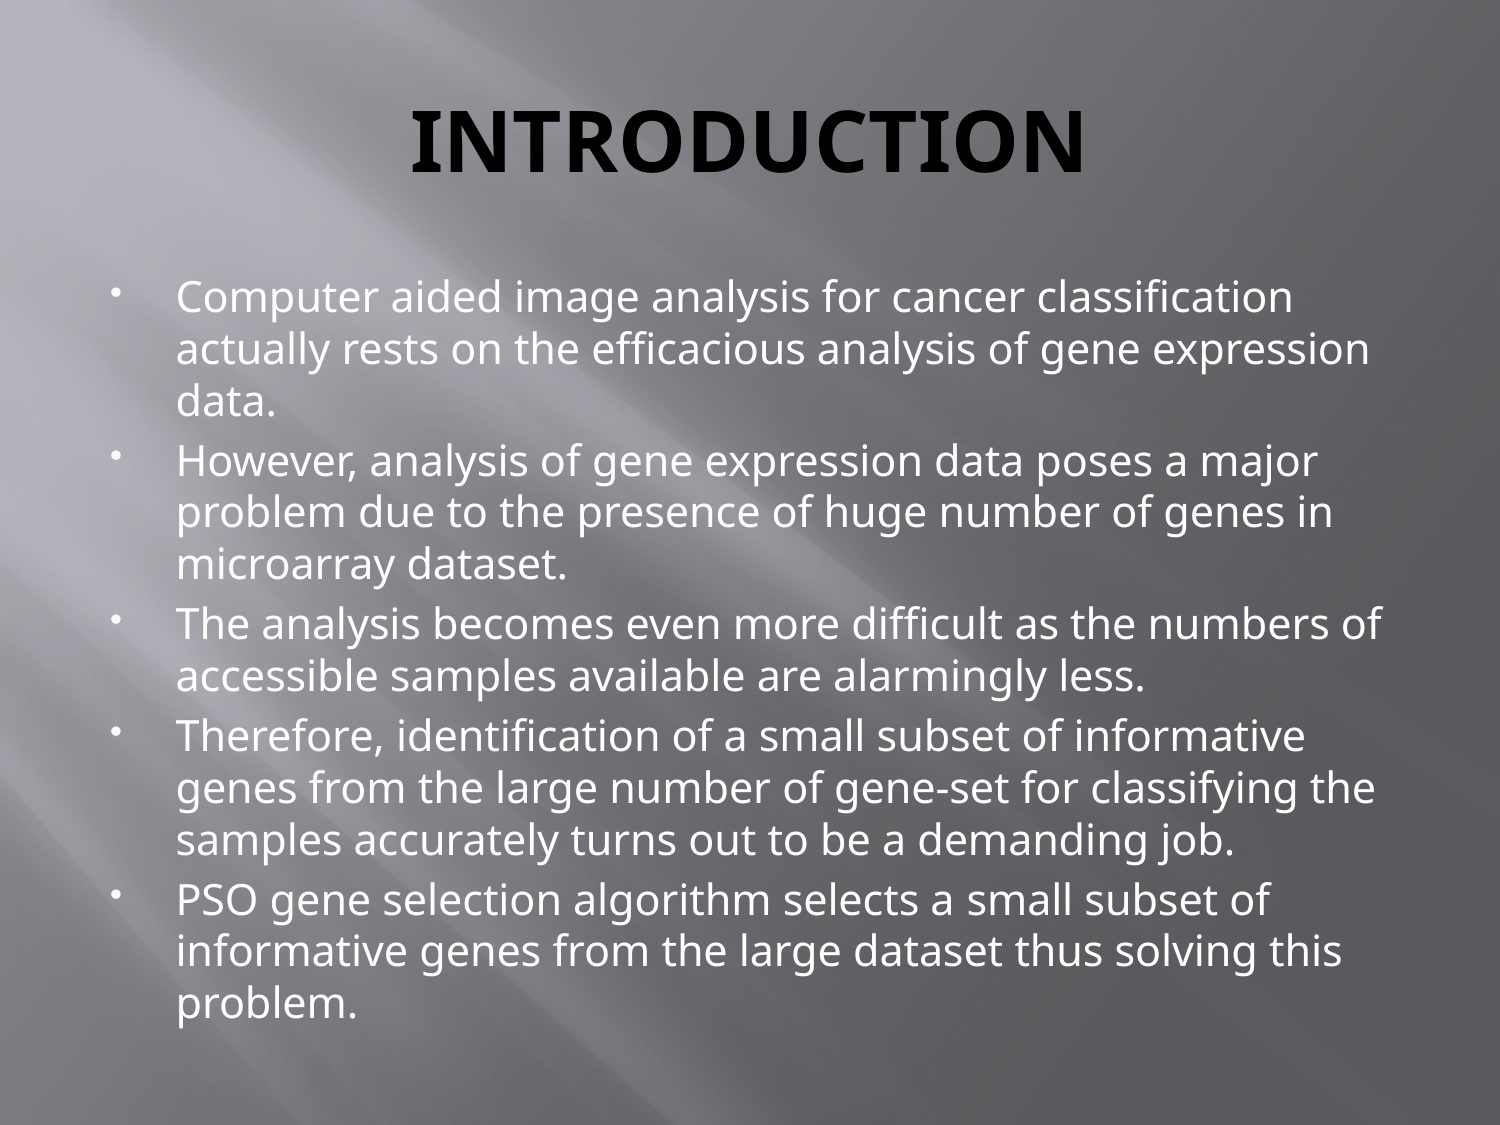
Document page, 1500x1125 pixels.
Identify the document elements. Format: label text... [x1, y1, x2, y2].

title INTRODUCTION [75, 45, 1425, 233]
list Computer aided image analysis for cancer classification actually rests on the efficacious analysis of gene expression data. However, analysis of gene expression data poses a major problem due to the presence of huge number of genes in microarray dataset. The analysis becomes even more difficult as the numbers of accessible samples available are alarmingly less. Therefore, identification of a small subset of informative genes from the large number of gene-set for classifying the samples accurately turns out to be a demanding job. PSO gene selection algorithm selects a small subset of informative genes from the large dataset thus solving this problem. [75, 262, 1425, 1035]
